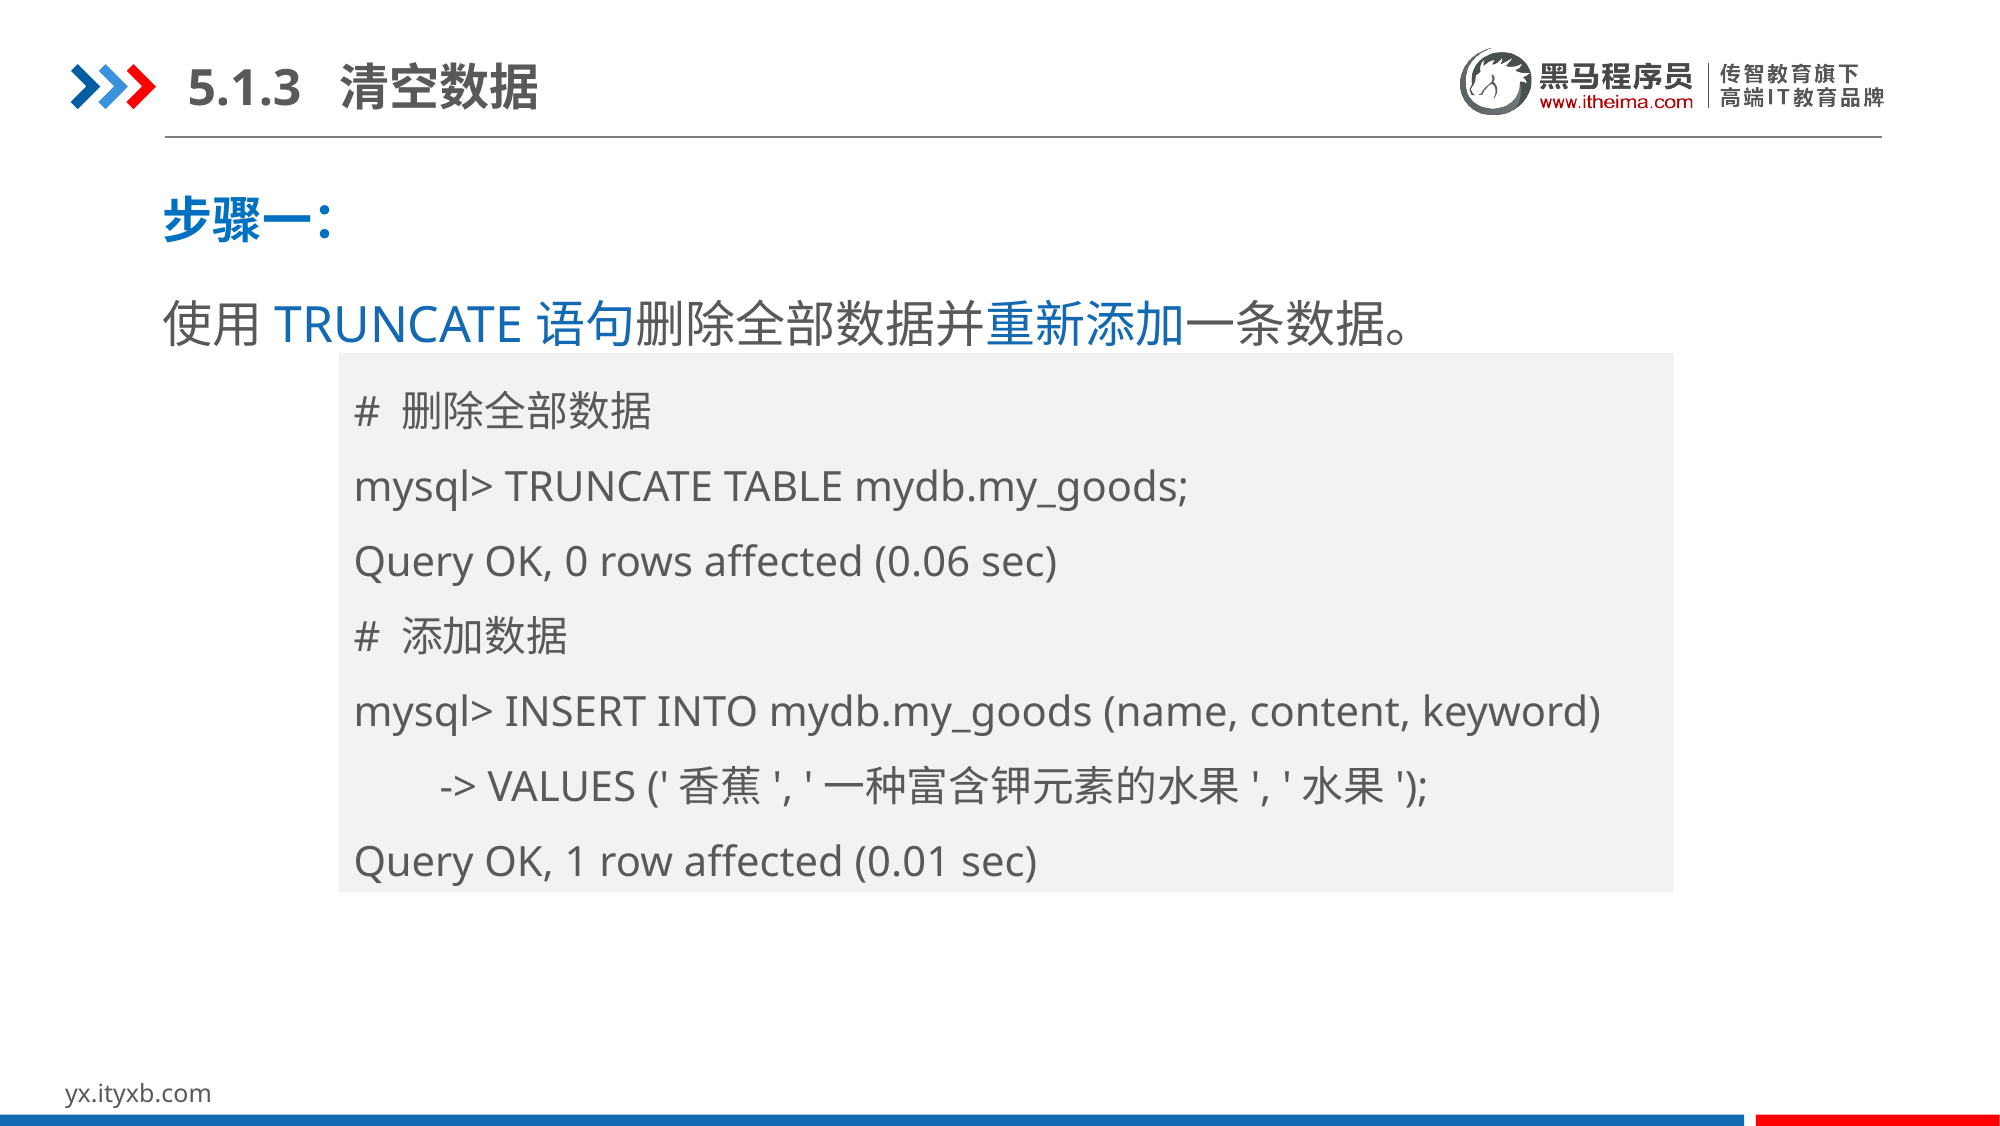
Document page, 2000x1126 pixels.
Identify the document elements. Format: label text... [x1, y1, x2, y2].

text_box # 删除全部数据 mysql> TRUNCATE TABLE mydb.my_goods; Query OK, 0 rows affected (0.06 sec) # 添加数据 mysql> INSERT INTO mydb.my_goods (name, content, keyword) -> VALUES ('香蕉', '一种富含钾元素的水果', '水果'); Query OK, 1 row affected (0.01 sec) [338, 352, 1674, 893]
text_box 使用TRUNCATE语句删除全部数据并重新添加一条数据。 [148, 255, 1865, 361]
text_box 步骤一： [148, 180, 894, 255]
text_box 5.1.3 清空数据 [187, 43, 847, 127]
picture [1460, 48, 1887, 115]
